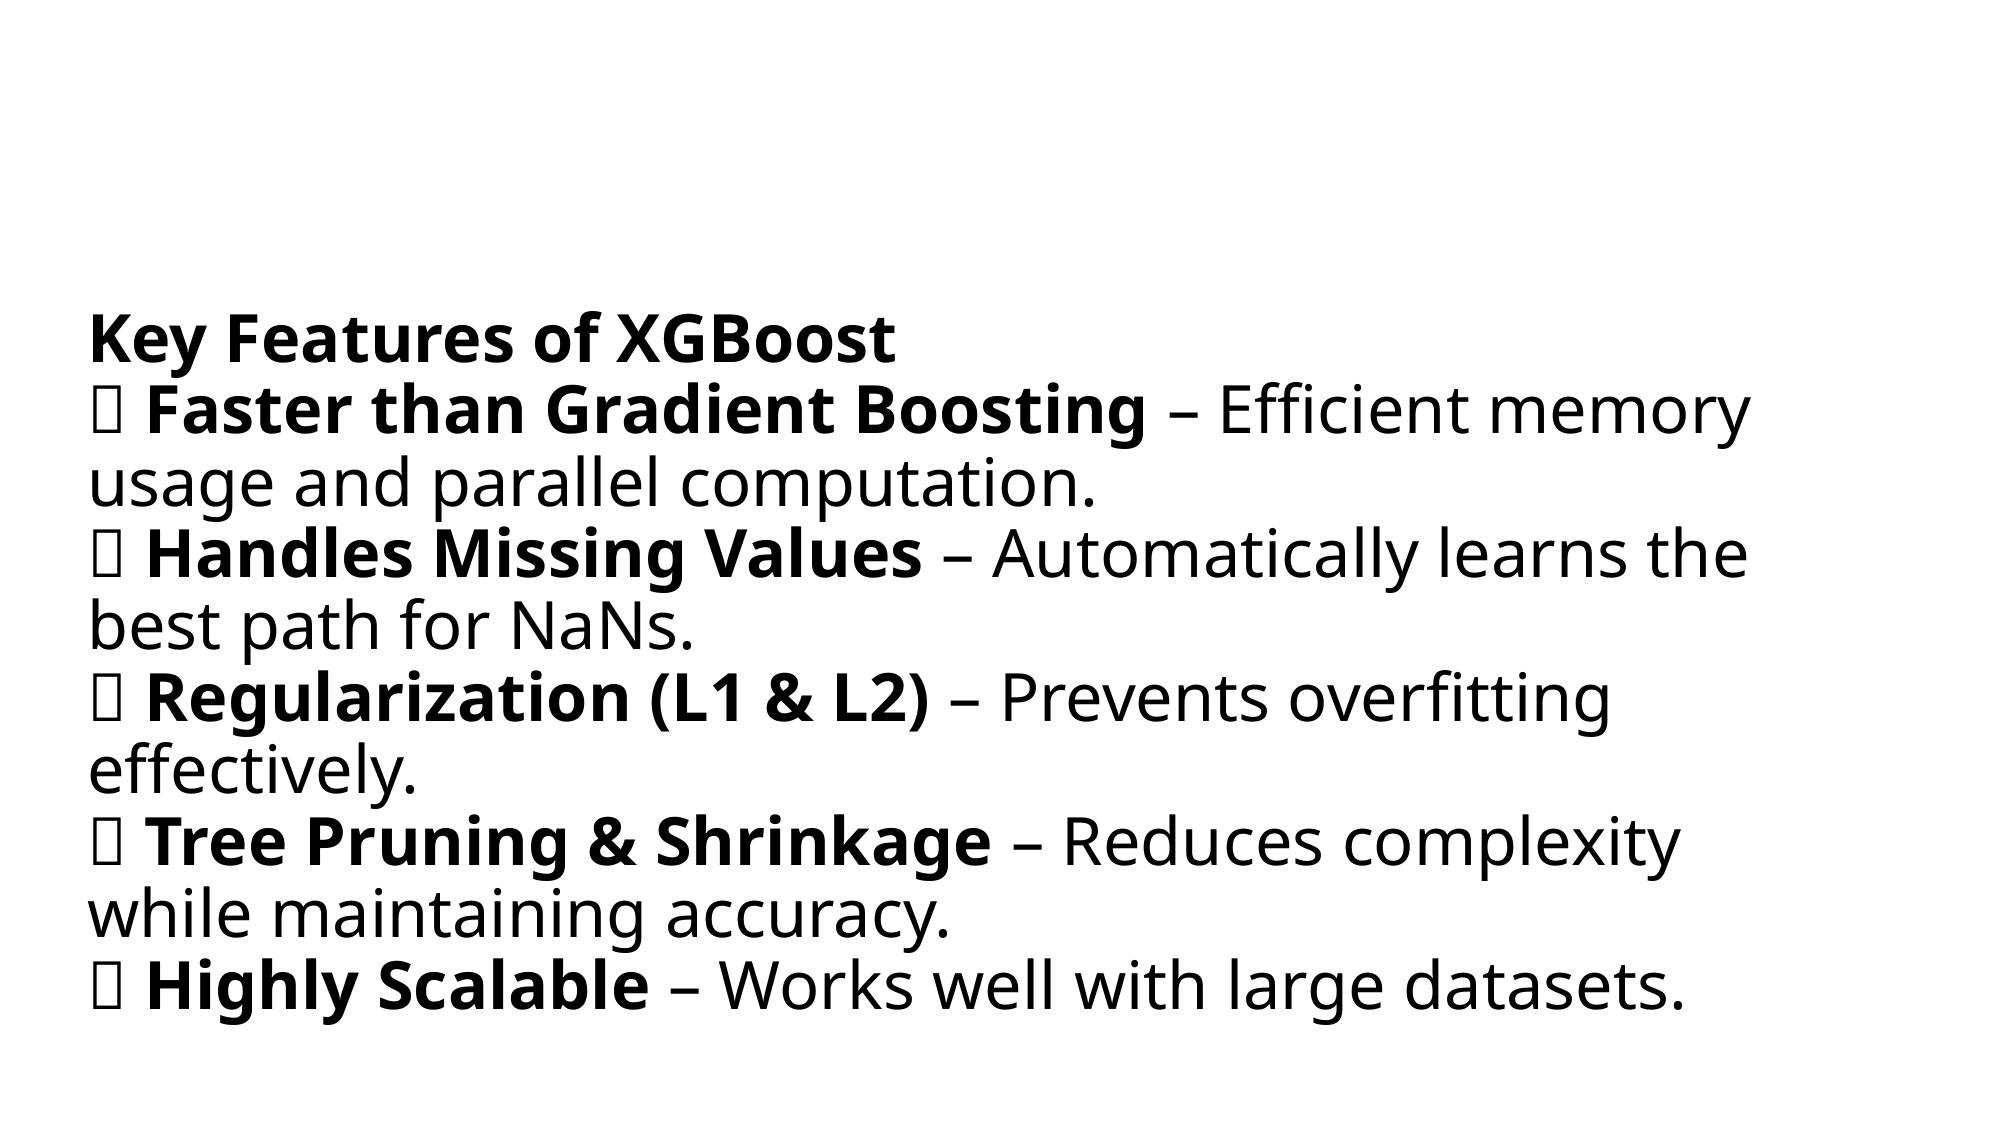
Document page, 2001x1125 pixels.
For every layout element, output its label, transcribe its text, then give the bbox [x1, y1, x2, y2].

title Key Features of XGBoost ✅ Faster than Gradient Boosting – Efficient memory usage and parallel computation. ✅ Handles Missing Values – Automatically learns the best path for NaNs. ✅ Regularization (L1 & L2) – Prevents overfitting effectively. ✅ Tree Pruning & Shrinkage – Reduces complexity while maintaining accuracy. ✅ Highly Scalable – Works well with large datasets. [72, 555, 1798, 773]
